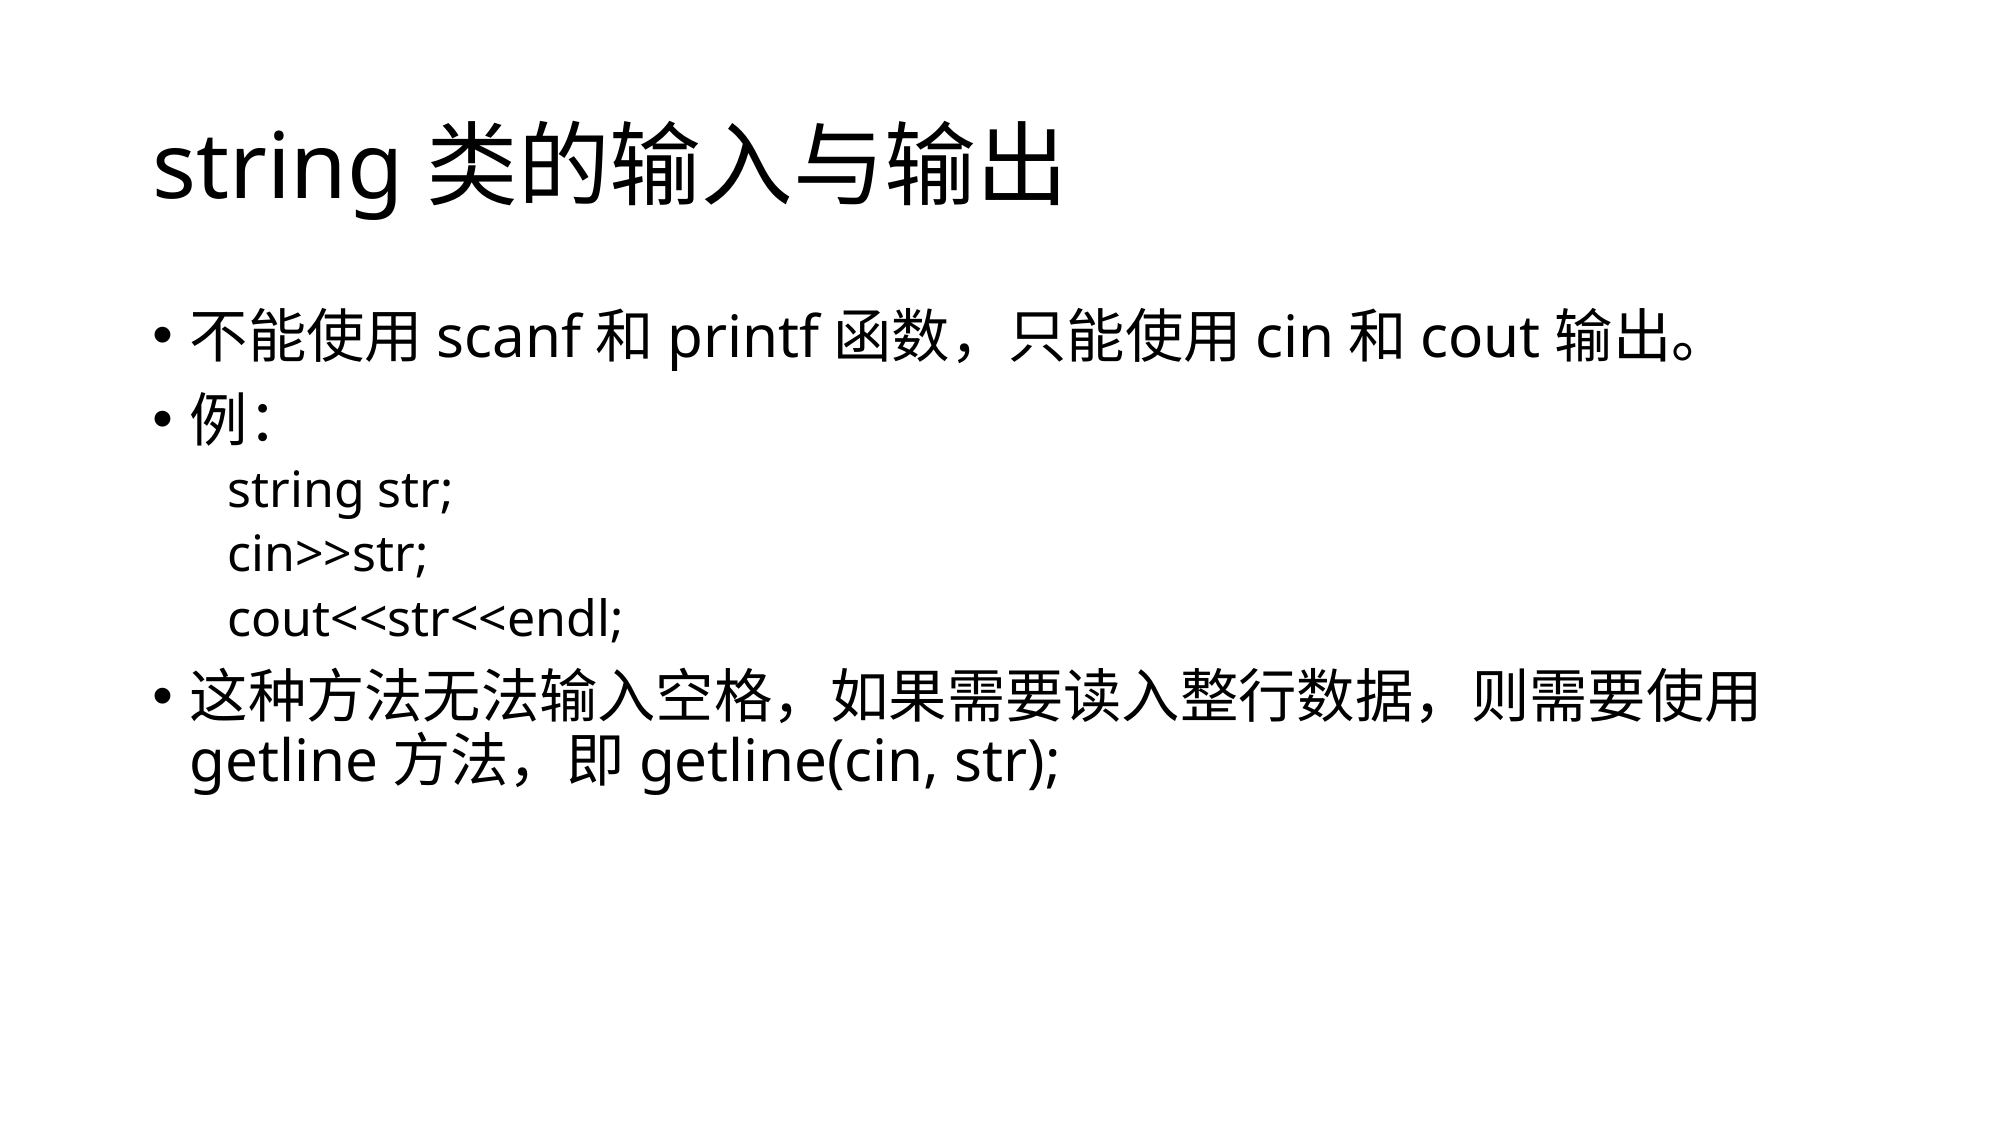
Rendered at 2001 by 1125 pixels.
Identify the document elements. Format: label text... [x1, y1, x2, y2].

title string类的输入与输出 [137, 59, 1863, 278]
list 不能使用scanf和printf函数，只能使用cin和cout输出。 例： string str; cin>>str; cout<<str<<endl; 这种方法无法输入空格，如果需要读入整行数据，则需要使用getline方法，即getline(cin, str); [137, 299, 1863, 1014]
